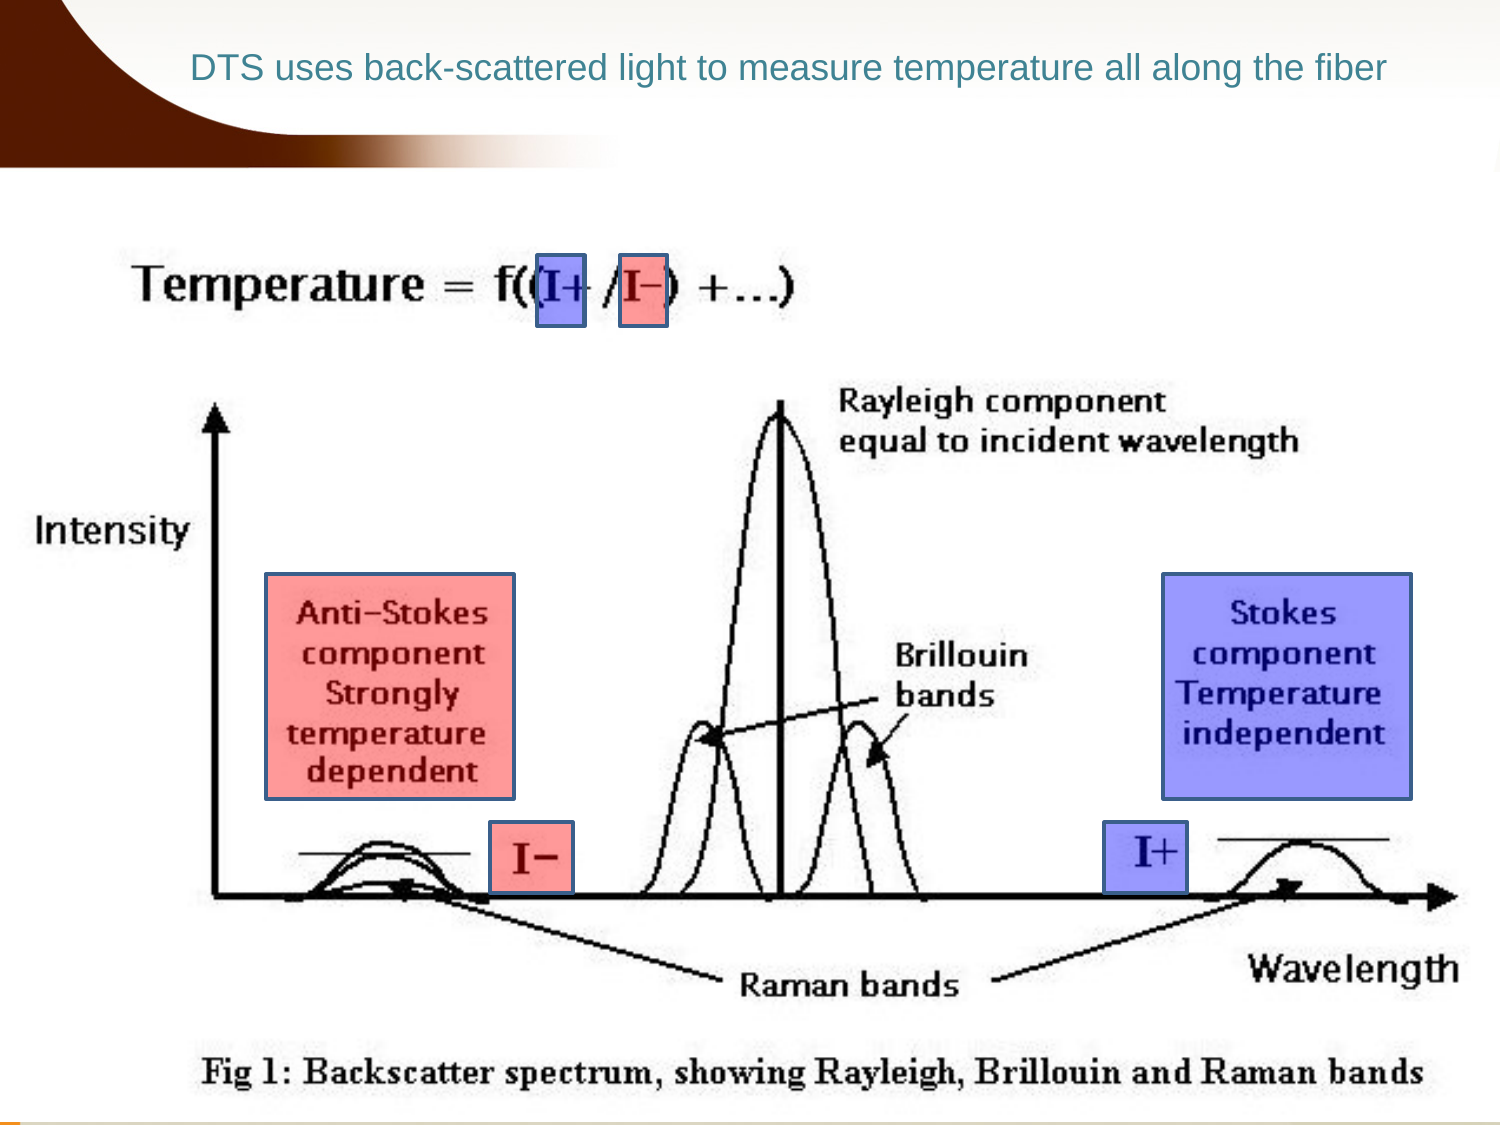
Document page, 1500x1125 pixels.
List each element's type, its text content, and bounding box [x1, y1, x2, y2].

picture [0, 0, 1500, 1125]
title DTS uses back-scattered light to measure temperature all along the fiber [174, 12, 1425, 118]
